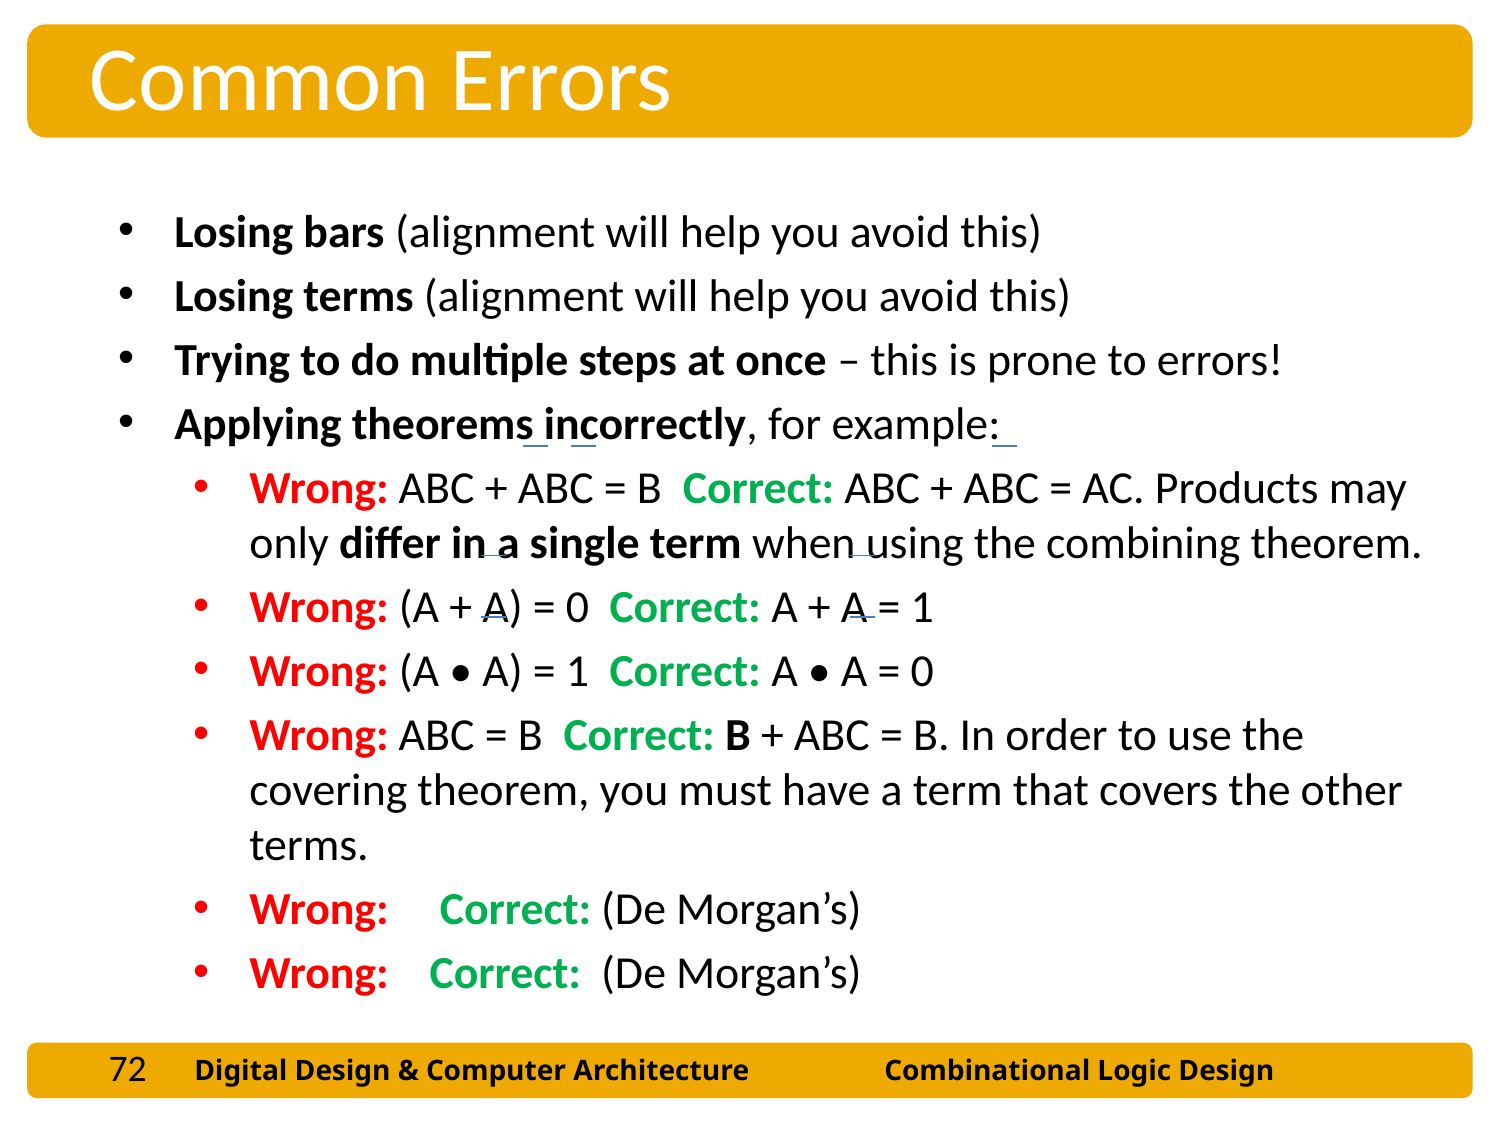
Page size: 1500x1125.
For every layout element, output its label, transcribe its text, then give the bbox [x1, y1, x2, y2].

text_box Common Errors [75, 11, 1375, 136]
slide_number 72 [0, 1036, 162, 1094]
